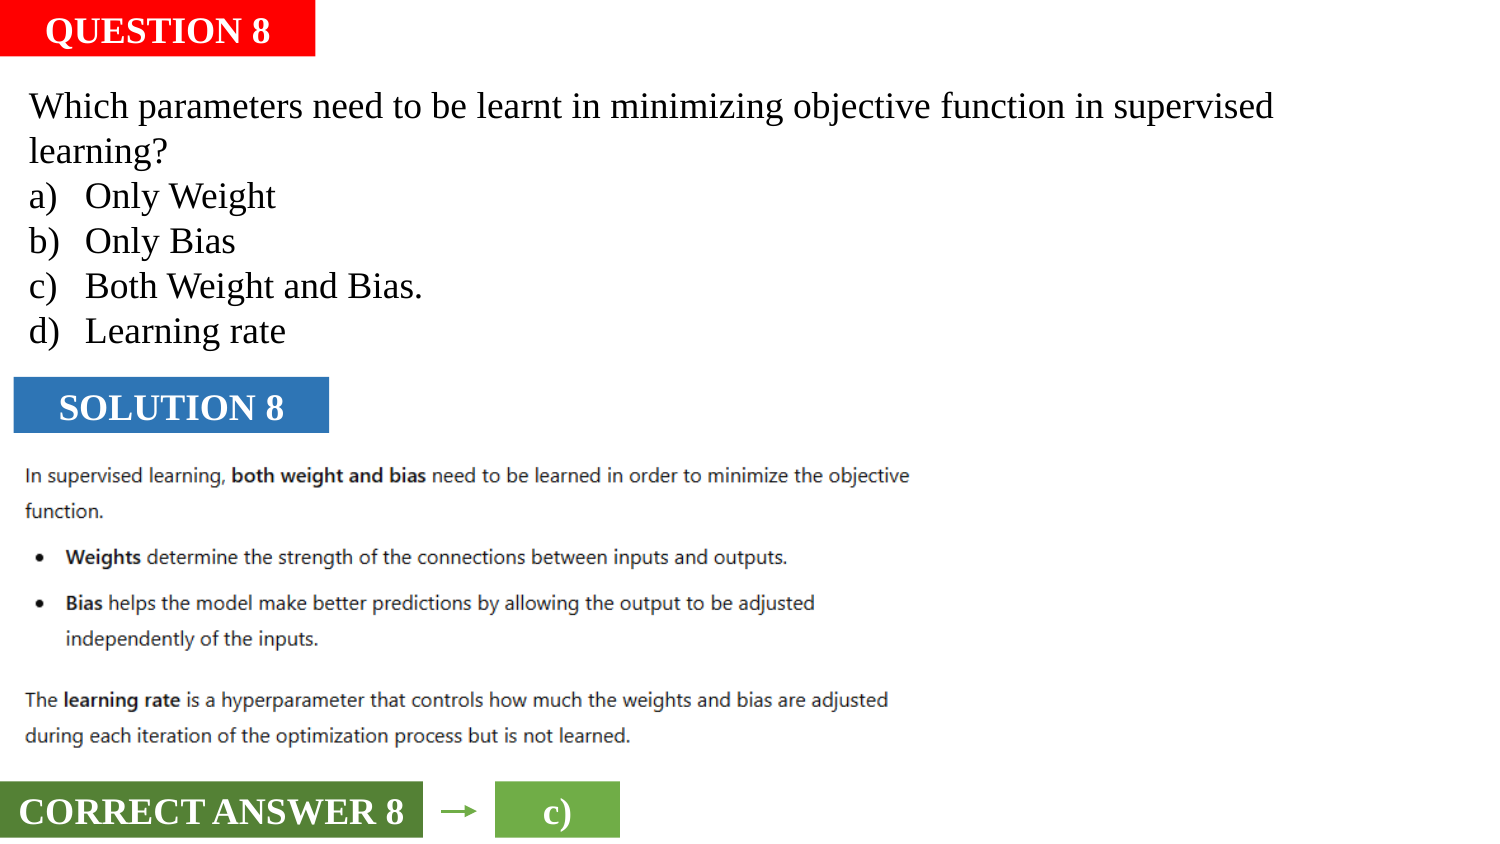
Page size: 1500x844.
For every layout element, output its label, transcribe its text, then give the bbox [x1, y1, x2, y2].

text_box SOLUTION 8 [13, 376, 330, 433]
text_box CORRECT ANSWER 8 [0, 781, 423, 838]
text_box Which parameters need to be learnt in minimizing objective function in supervised learning? Only Weight Only Bias Both Weight and Bias. Learning rate [13, 73, 1397, 358]
text_box c) [495, 781, 620, 838]
text_box QUESTION 8 [0, 0, 316, 57]
picture [13, 457, 927, 758]
